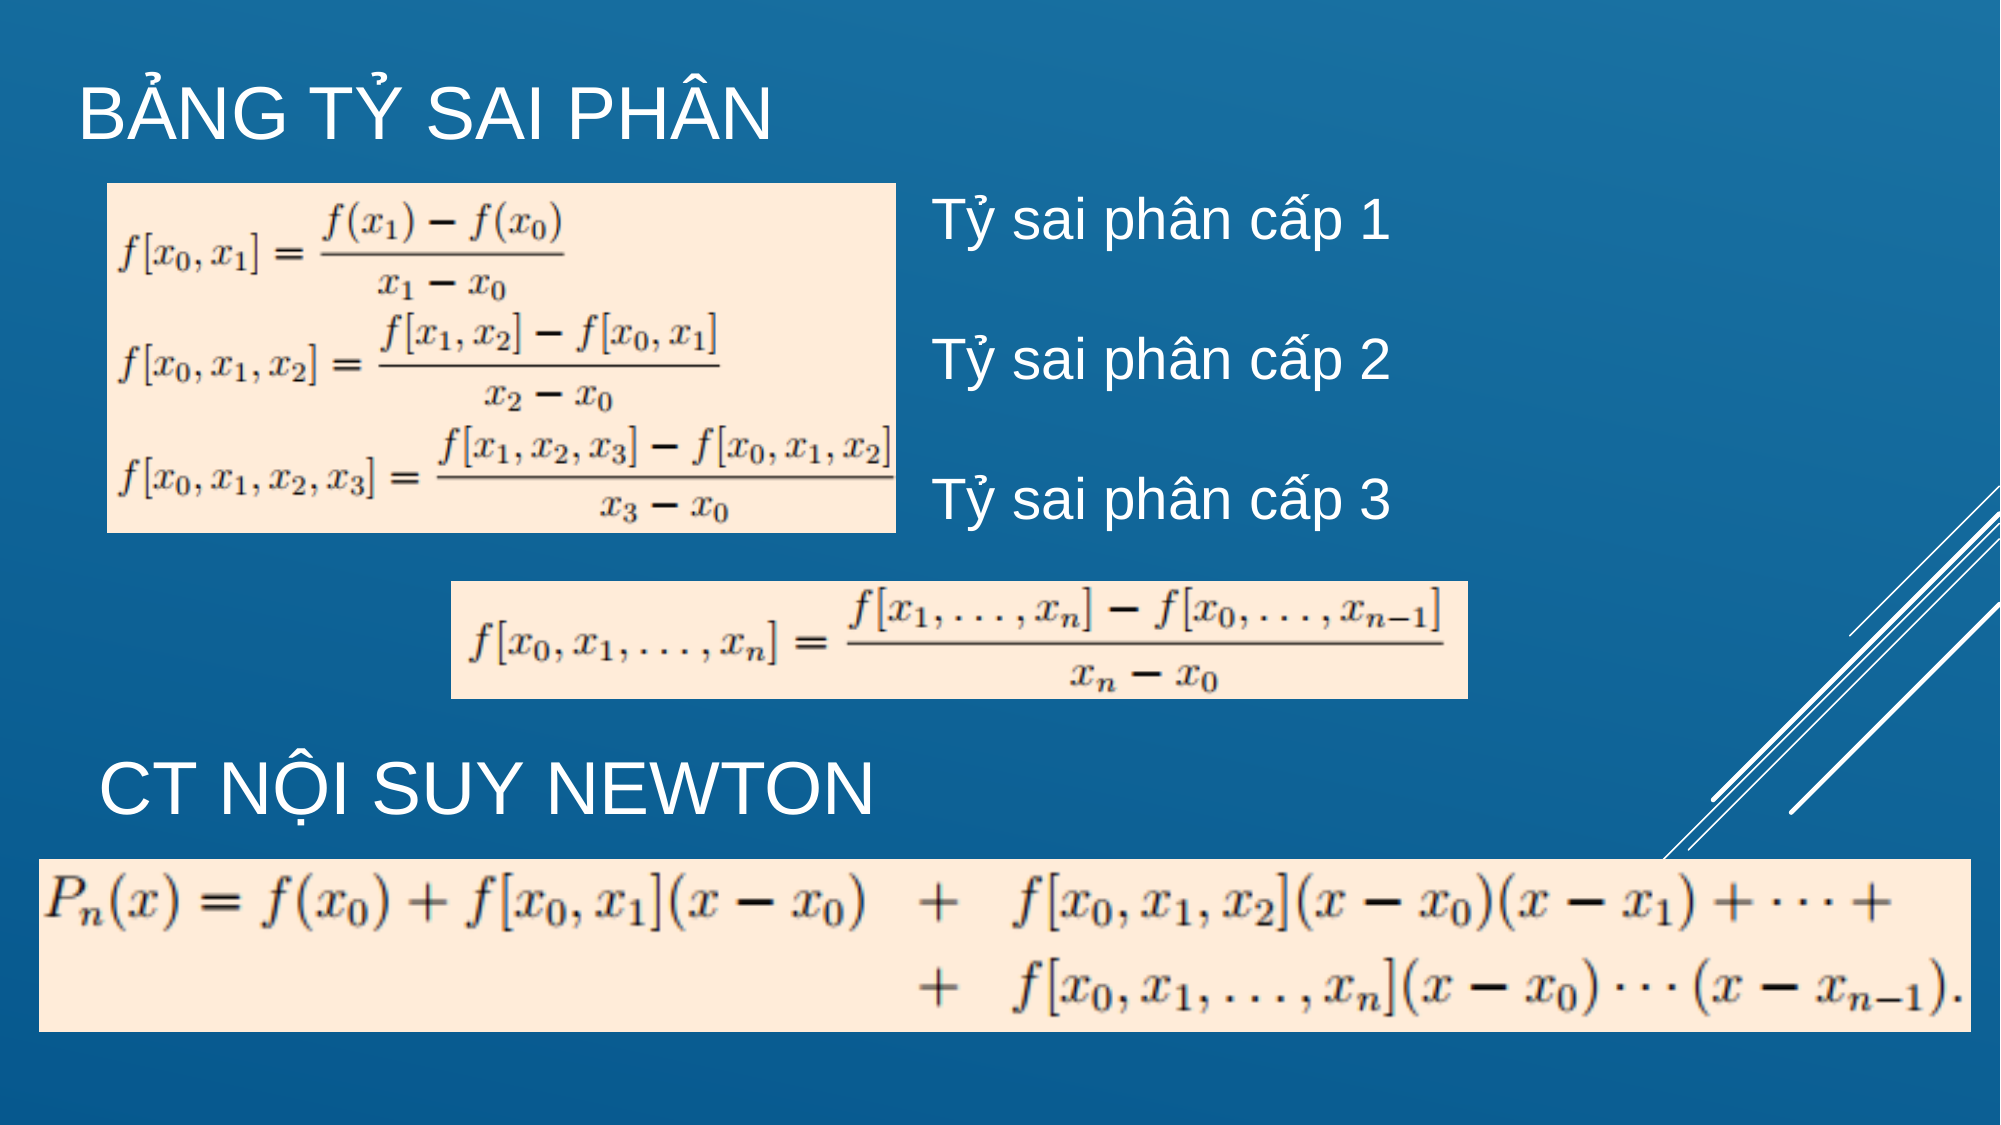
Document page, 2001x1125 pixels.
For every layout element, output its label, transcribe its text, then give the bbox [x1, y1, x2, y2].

text_box CT Nội suy Newton [83, 727, 1836, 842]
picture [106, 182, 896, 533]
text_box Tỷ sai phân cấp 1 Tỷ sai phân cấp 2 Tỷ sai phân cấp 3 [916, 173, 1528, 539]
picture [450, 580, 1469, 699]
picture [39, 858, 1971, 1032]
text_box Bảng Tỷ sai phân [62, 52, 1815, 167]
